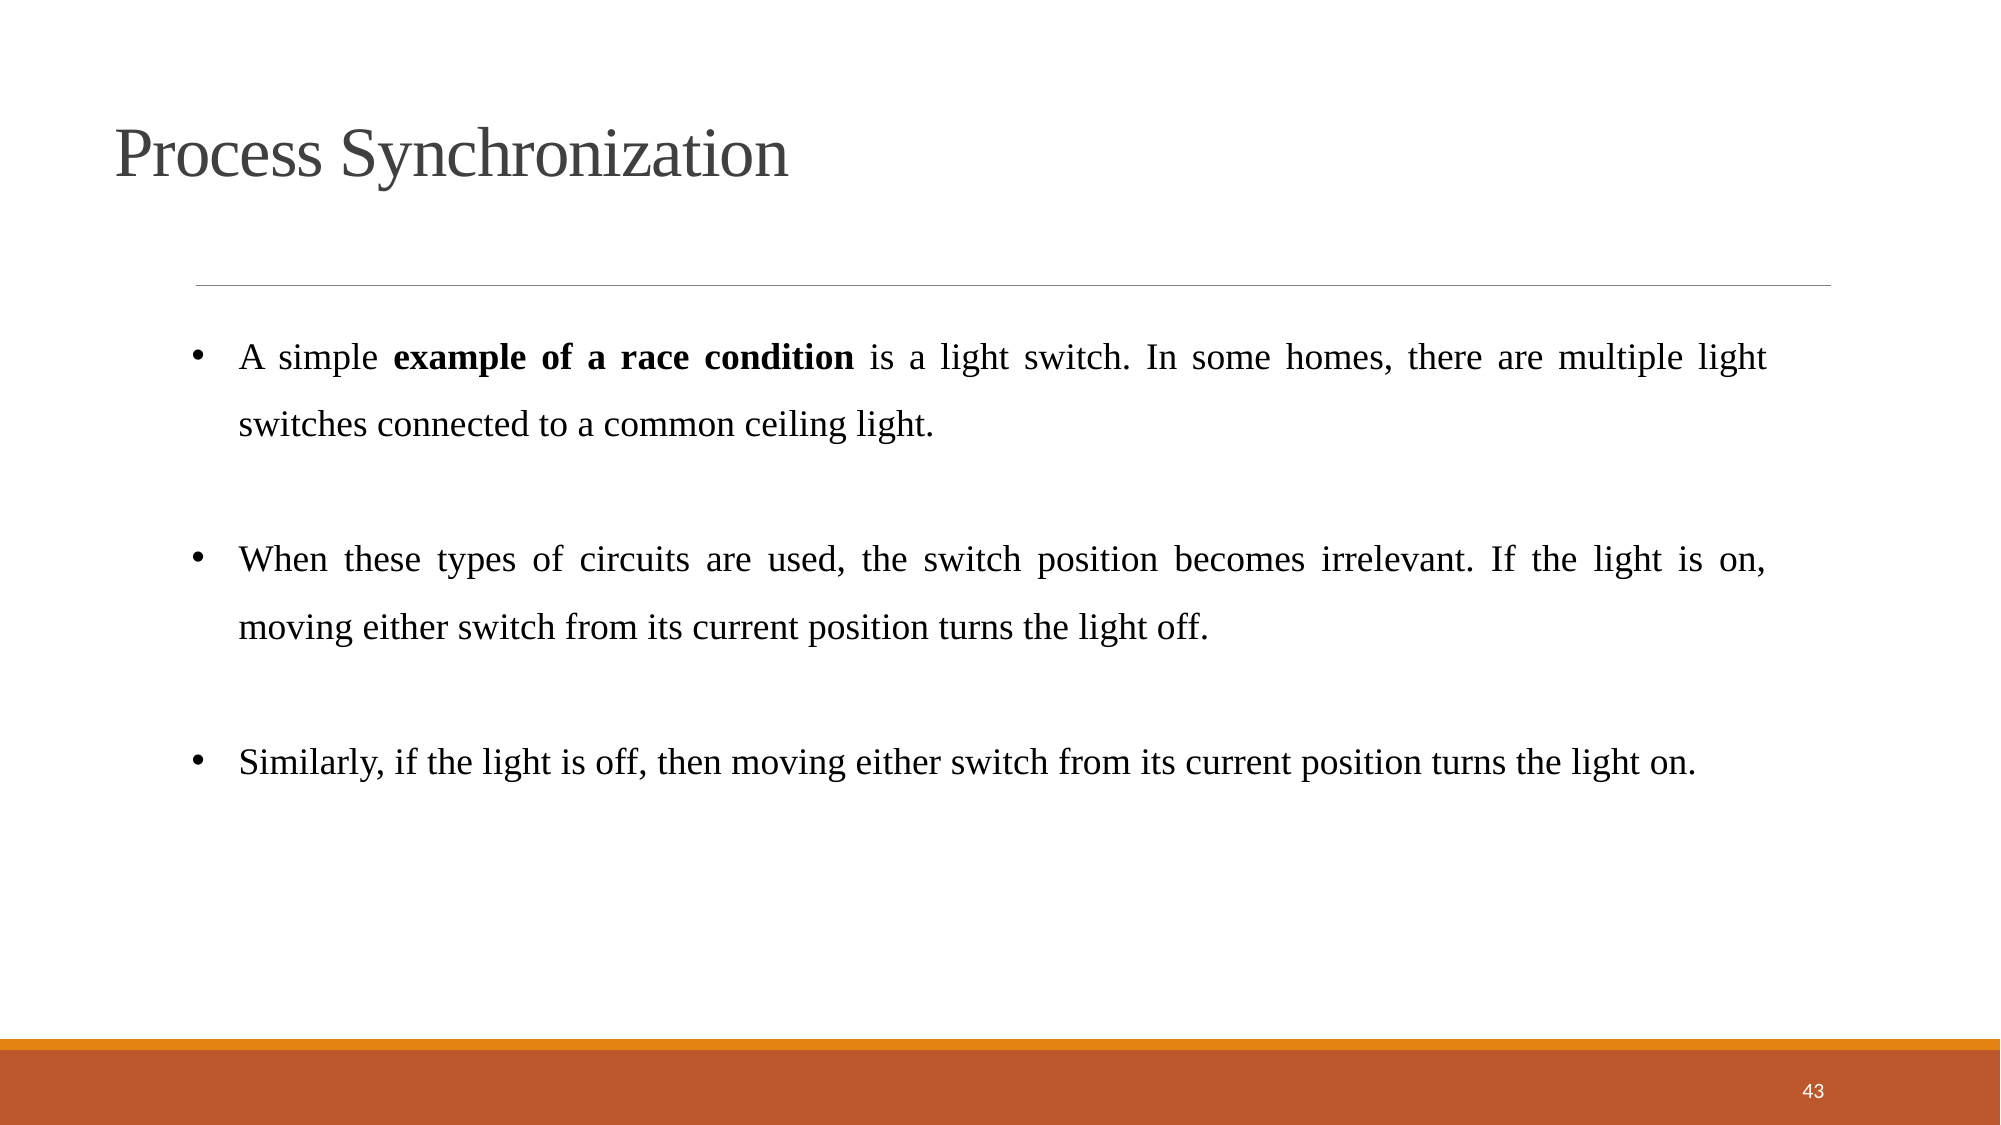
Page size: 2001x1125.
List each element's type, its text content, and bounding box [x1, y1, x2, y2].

text_box Process Synchronization [99, 57, 1946, 199]
text_box A simple example of a race condition is a light switch. In some homes, there are multiple light switches connected to a common ceiling light. When these types of circuits are used, the switch position becomes irrelevant. If the light is on, moving either switch from its current position turns the light off. Similarly, if the light is off, then moving either switch from its current position turns the light on. [176, 301, 1784, 925]
slide_number 43 [1624, 1059, 1840, 1120]
